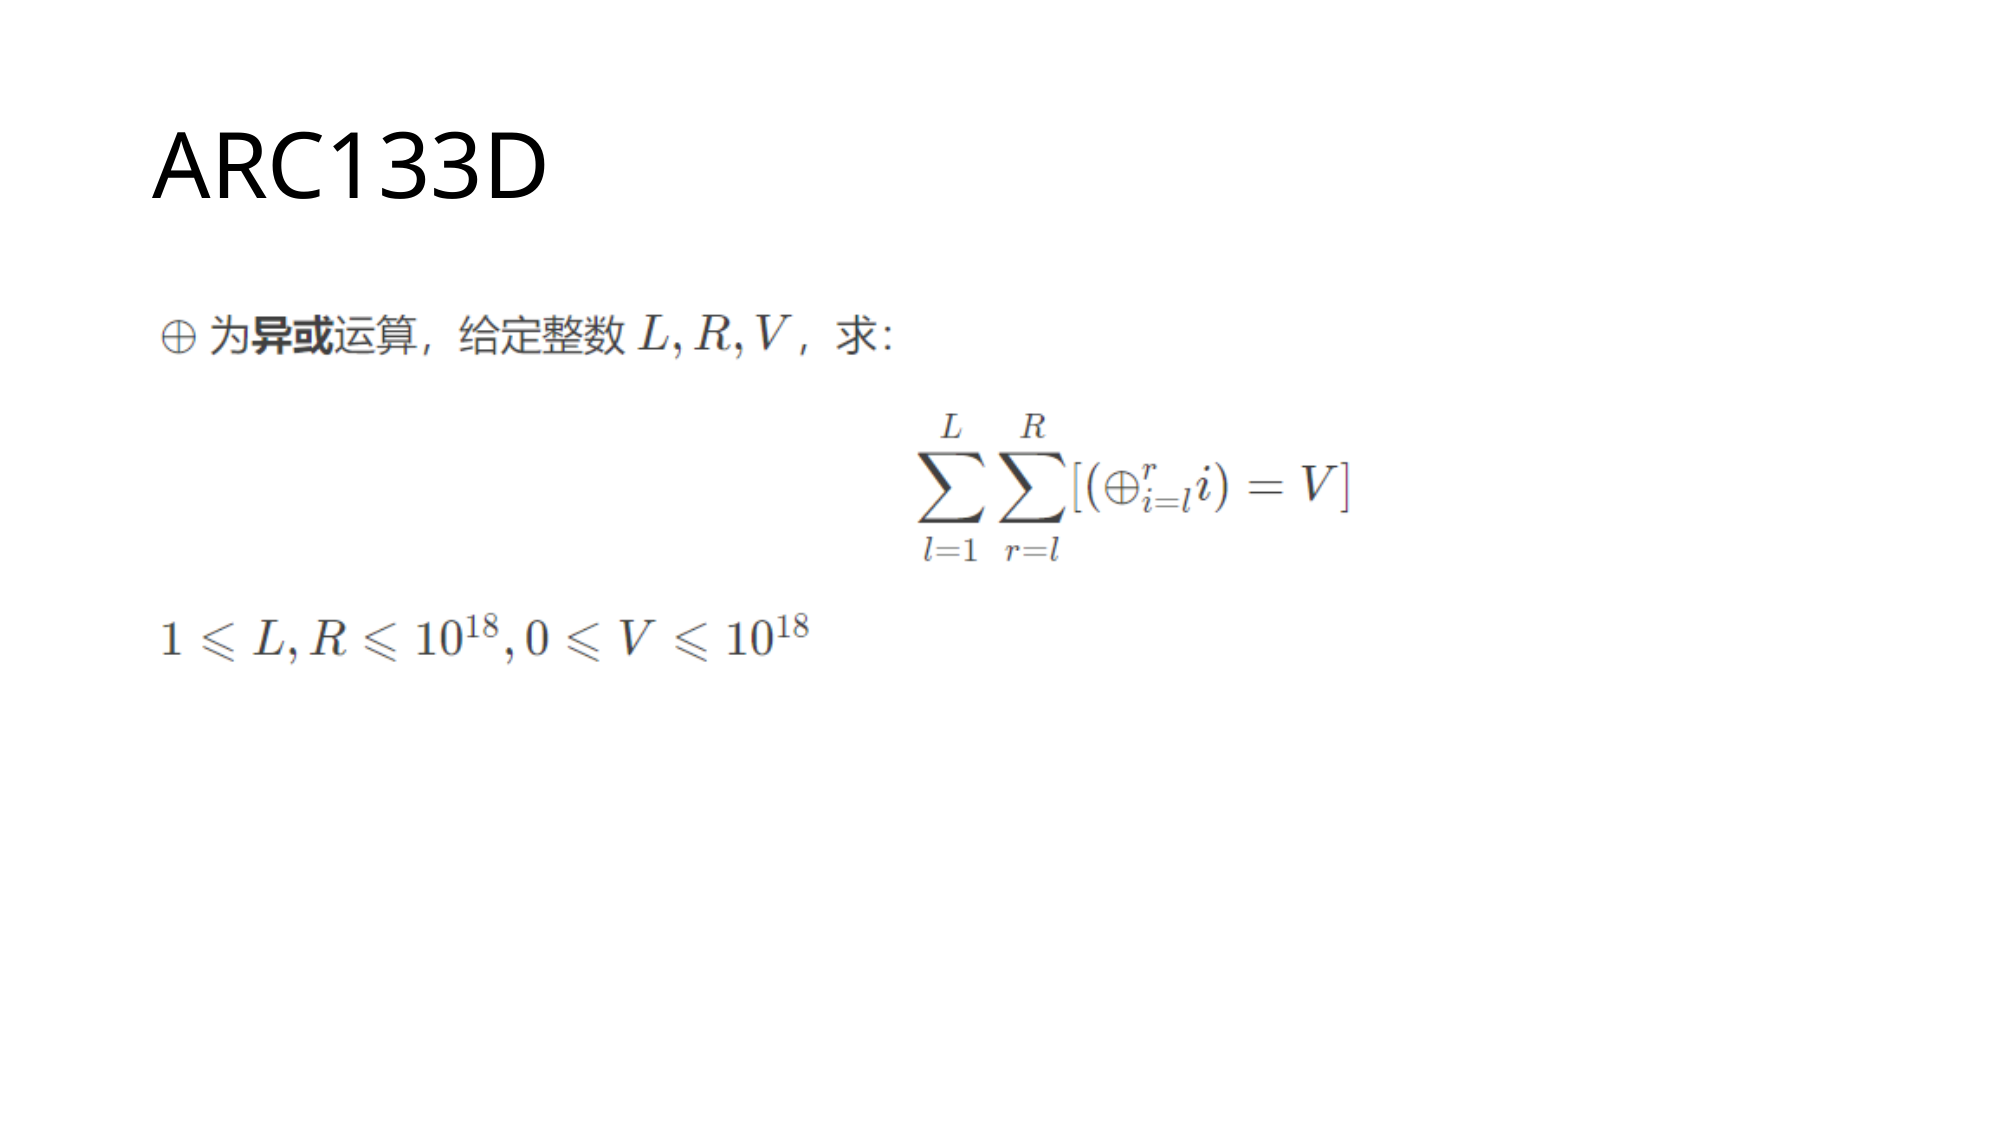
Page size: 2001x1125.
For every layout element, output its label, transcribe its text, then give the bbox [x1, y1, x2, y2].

title ARC133D [137, 59, 1863, 278]
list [137, 277, 1386, 681]
